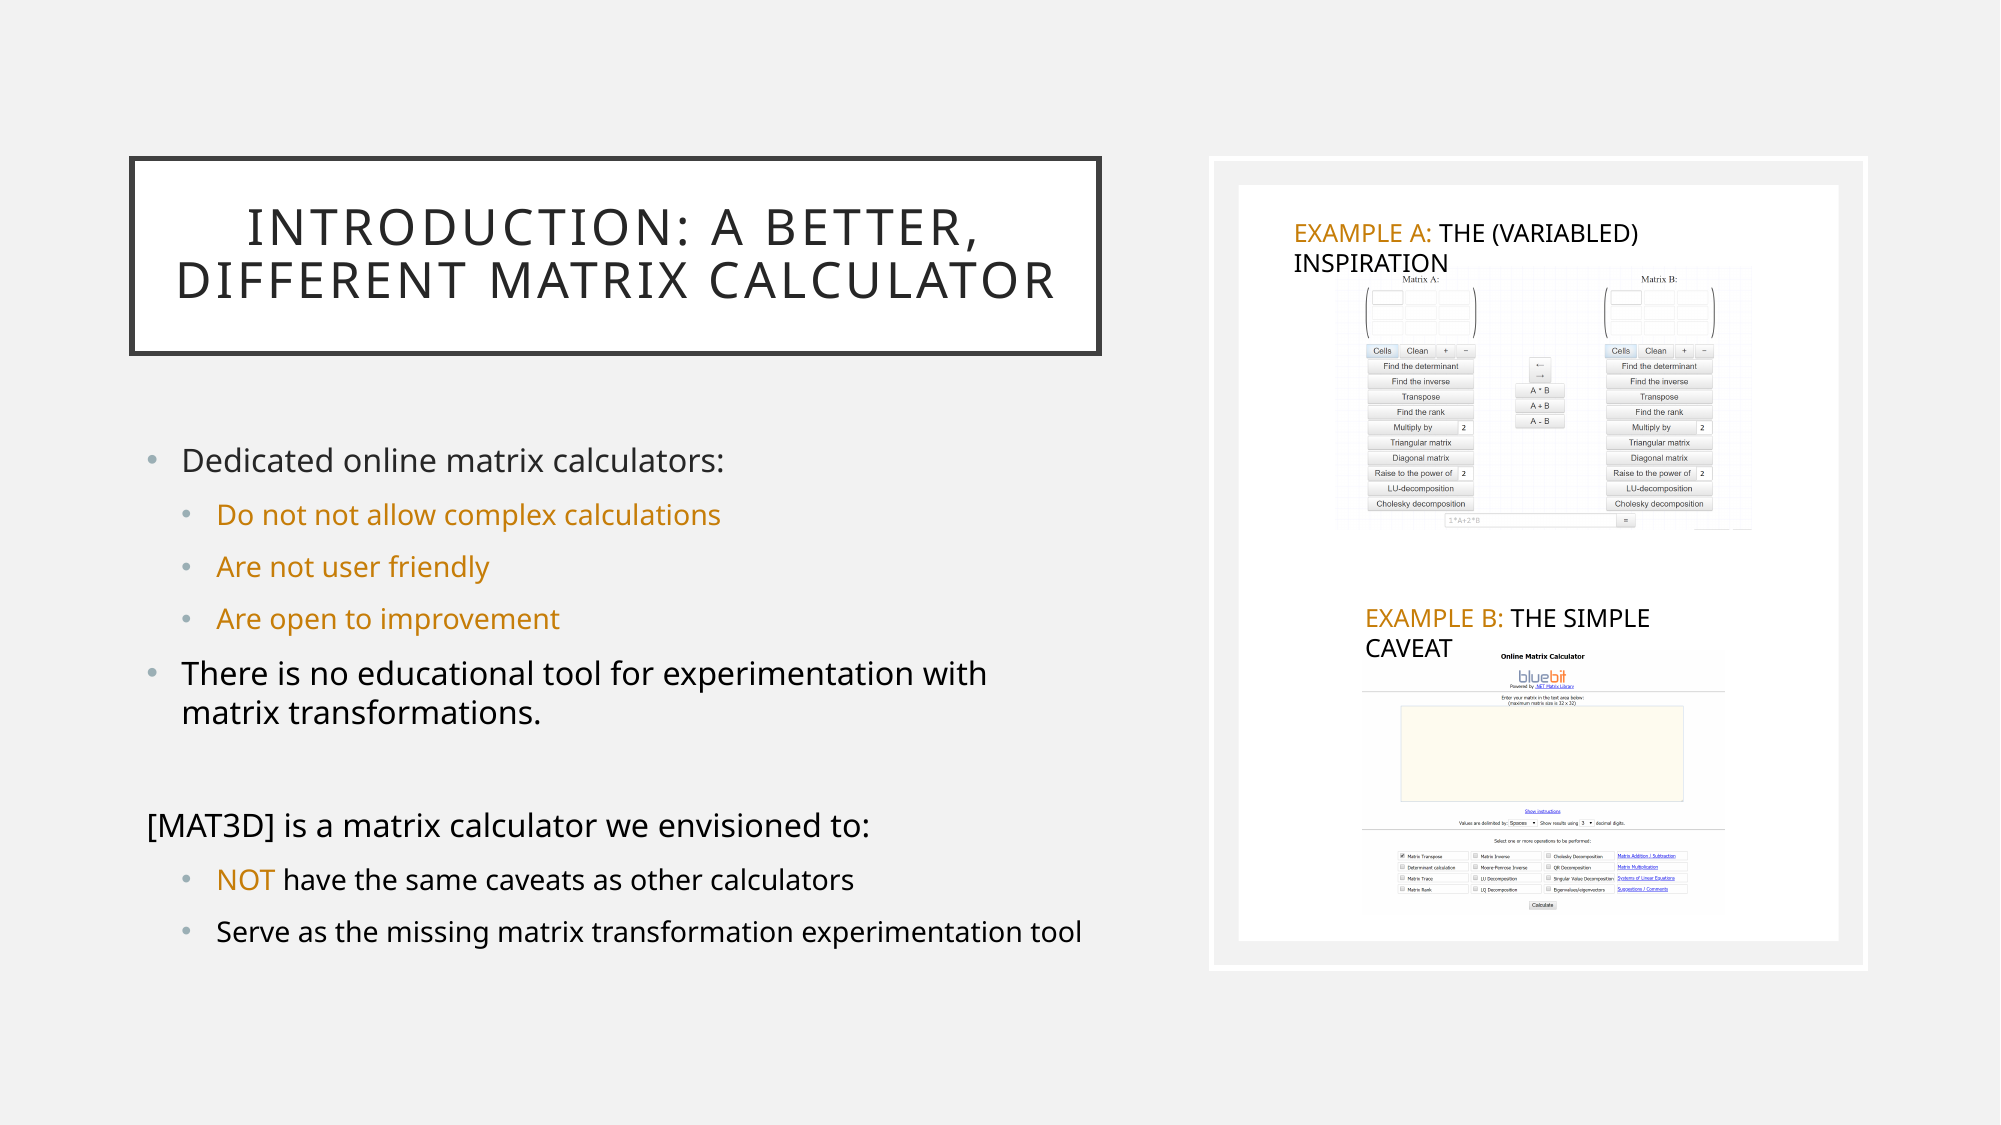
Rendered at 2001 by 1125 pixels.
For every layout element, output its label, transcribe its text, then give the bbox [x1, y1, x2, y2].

title Introduction: A better, different matrix calculator [129, 156, 1102, 356]
text_box EXAMPLE A: THE (VARIABLED) INSPIRATION [1278, 210, 1799, 285]
list Dedicated online matrix calculators: Do not not allow complex calculations Are not user friendly Are open to improvement There is no educational tool for experimentation with matrix transformations. [MAT3D] is a matrix calculator we envisioned to: NOT have the same caveats as other calculators Serve as the missing matrix transformation experimentation tool [131, 432, 1110, 968]
text_box [1238, 184, 1840, 942]
text_box EXAMPLE B: THE SIMPLE CAVEAT [1350, 595, 1738, 671]
picture [1362, 650, 1725, 915]
picture [1335, 266, 1752, 530]
text_box [1211, 157, 1867, 969]
